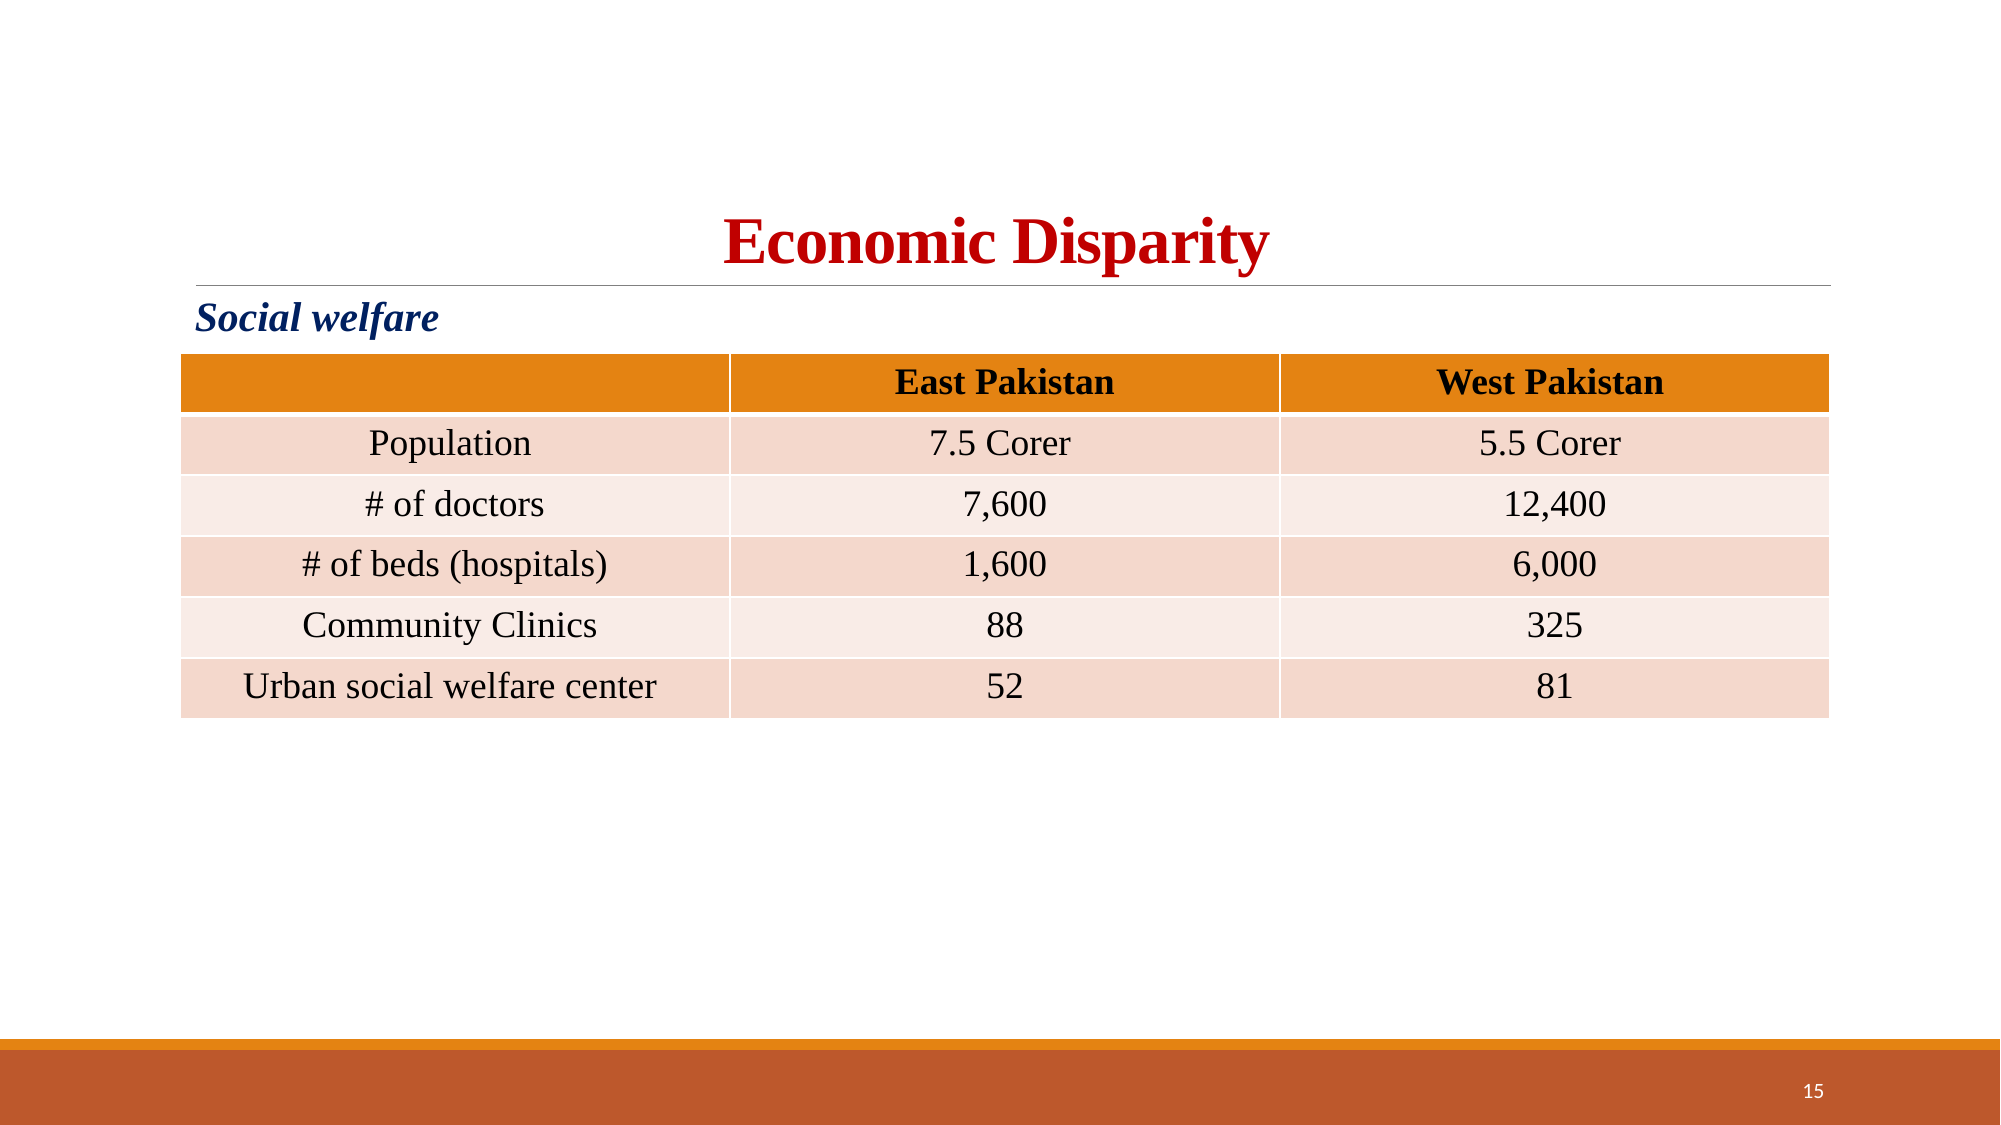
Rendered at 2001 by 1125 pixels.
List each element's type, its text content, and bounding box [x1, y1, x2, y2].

table_cell 1,600 [731, 537, 1279, 596]
table_cell Population [181, 417, 729, 474]
title Economic Disparity [180, 149, 1830, 285]
table_cell Urban social welfare center [181, 659, 729, 718]
table_cell 52 [731, 659, 1279, 718]
table_cell 81 [1281, 659, 1829, 718]
table_cell 7,600 [731, 476, 1279, 535]
table_cell 325 [1281, 598, 1829, 657]
table_header West Pakistan [1281, 354, 1829, 412]
table_cell 6,000 [1281, 537, 1829, 596]
table_cell 12,400 [1281, 476, 1829, 535]
slide_number 15 [1624, 1059, 1840, 1120]
table_cell # of beds (hospitals) [181, 537, 729, 596]
text_box Social welfare [180, 281, 1493, 347]
table_cell 7.5 Corer [731, 417, 1279, 474]
table_cell Community Clinics [181, 598, 729, 657]
table_header [181, 354, 729, 412]
table_cell 5.5 Corer [1281, 417, 1829, 474]
table_cell # of doctors [181, 476, 729, 535]
table_header East Pakistan [731, 354, 1279, 412]
table_cell 88 [731, 598, 1279, 657]
